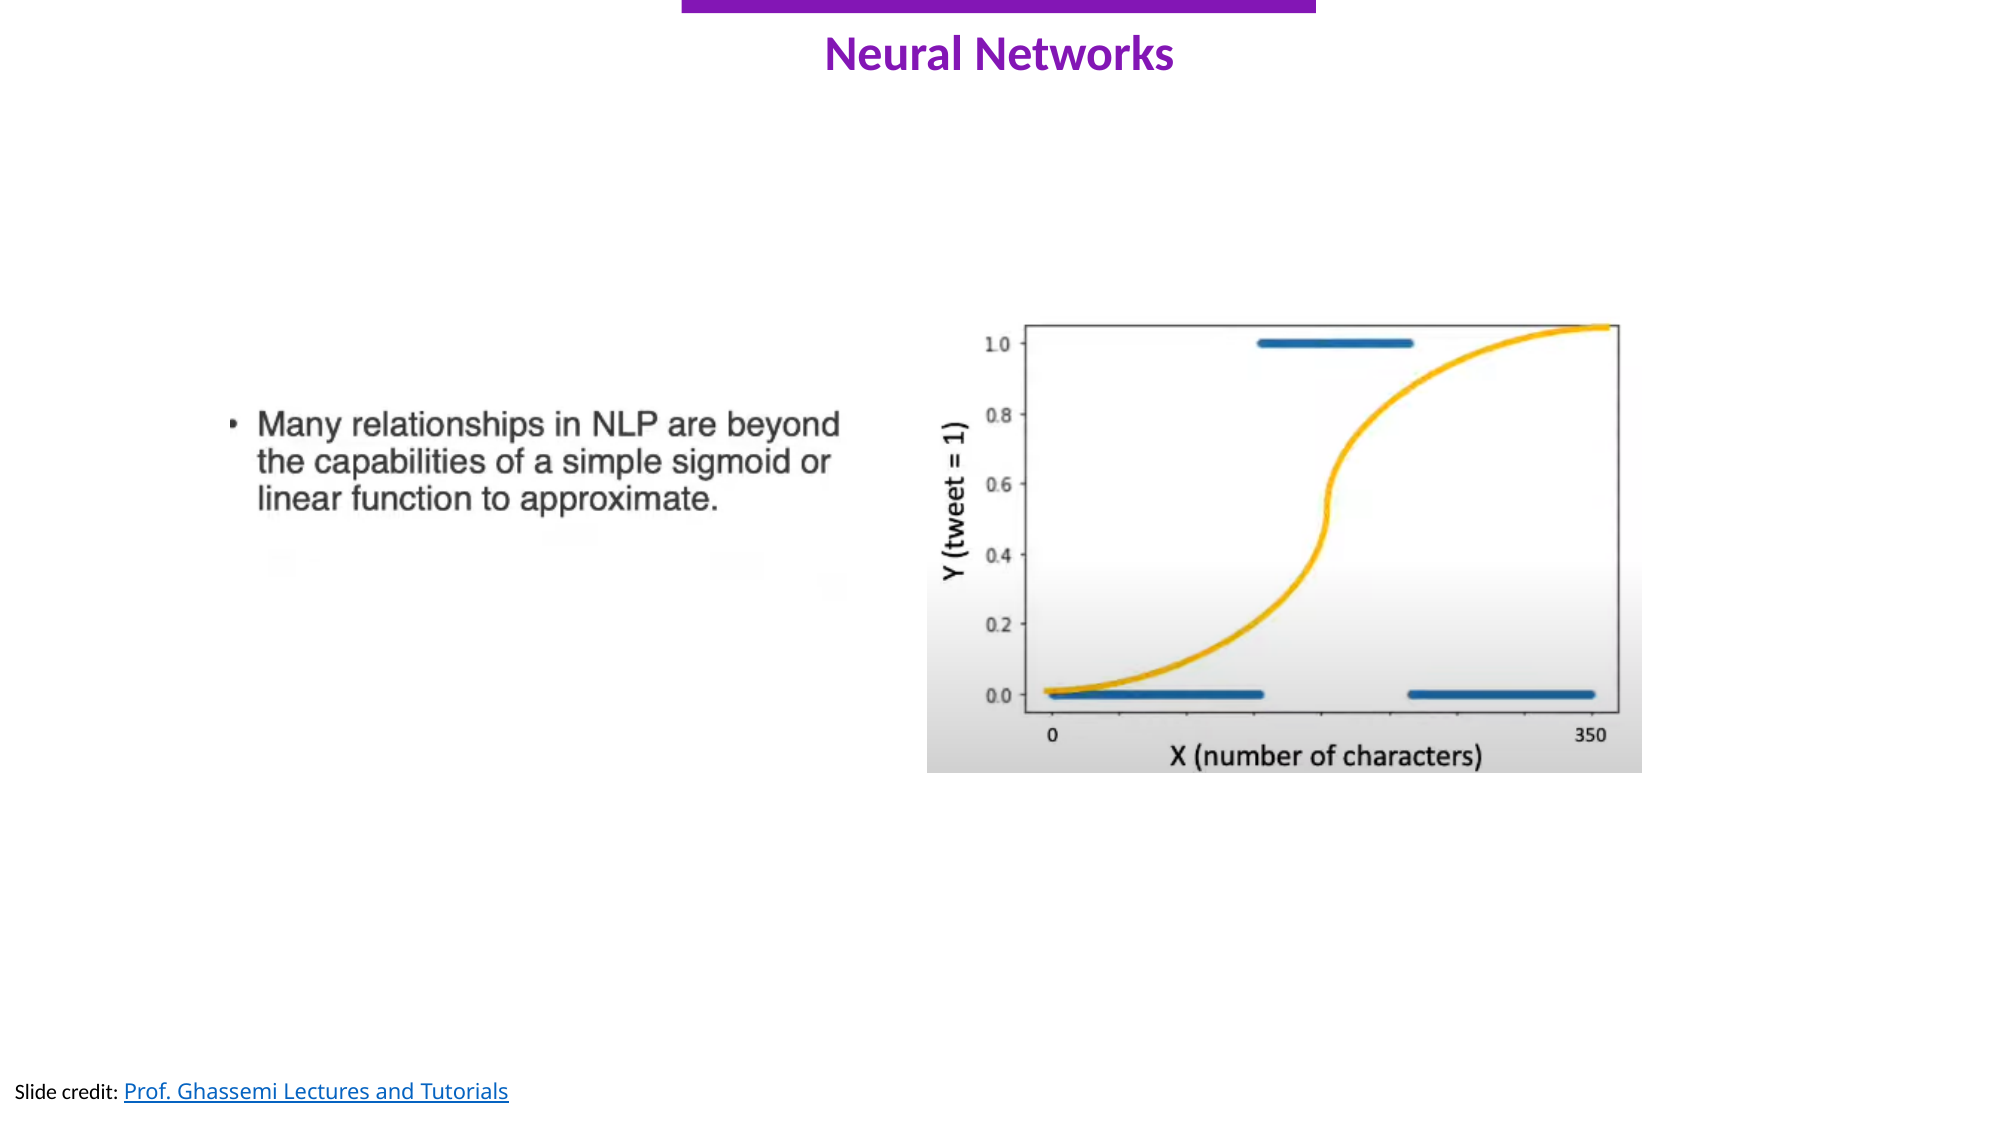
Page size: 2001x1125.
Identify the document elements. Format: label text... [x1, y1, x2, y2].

text_box Slide credit: Prof. Ghassemi Lectures and Tutorials [0, 1070, 1203, 1115]
picture [230, 316, 1642, 773]
text_box [681, 0, 1317, 13]
text_box Neural Networks [664, 13, 1335, 89]
